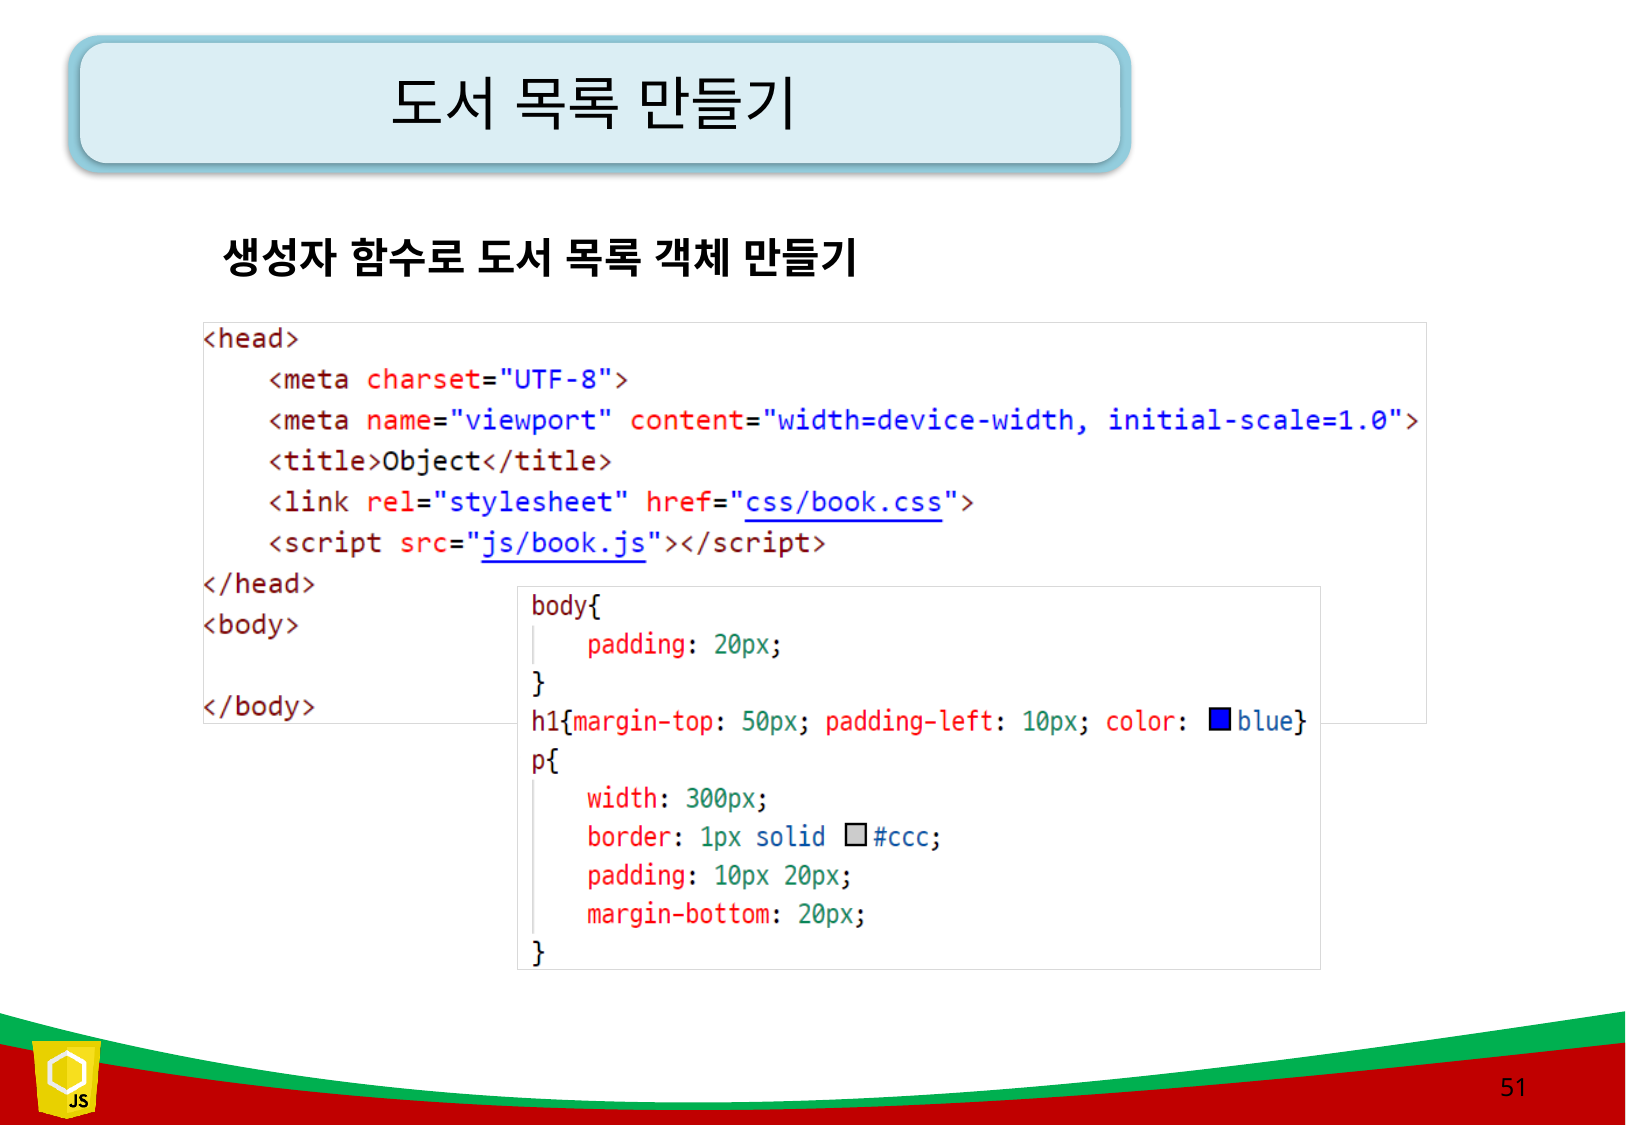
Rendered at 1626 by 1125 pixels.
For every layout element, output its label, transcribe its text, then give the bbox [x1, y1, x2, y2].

picture [203, 321, 1427, 970]
text_box 생성자 함수로 도서 목록 객체 만들기 [186, 199, 1096, 290]
title 도서 목록 만들기 [68, 32, 1121, 173]
picture [32, 1041, 101, 1119]
slide_number 51 [1452, 1058, 1544, 1119]
